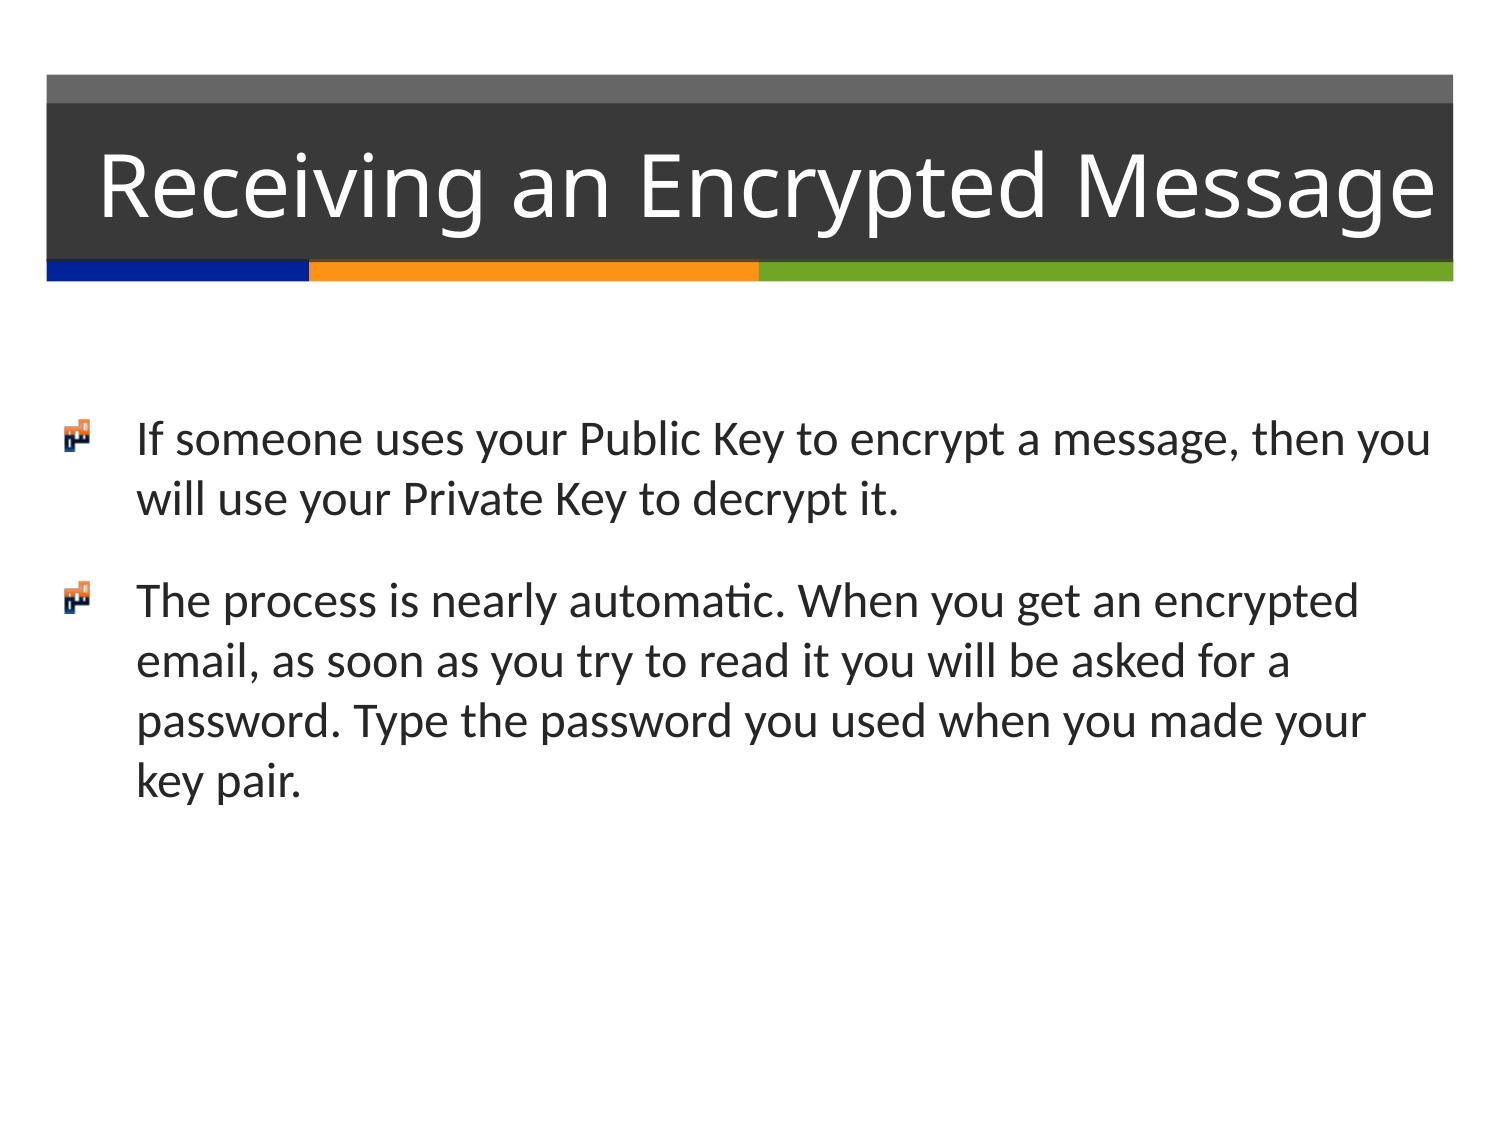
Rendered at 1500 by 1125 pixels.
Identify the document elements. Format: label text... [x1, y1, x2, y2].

title Receiving an Encrypted Message [46, 103, 1454, 263]
picture [61, 581, 94, 614]
picture [61, 419, 94, 452]
list If someone uses your Public Key to encrypt a message, then you will use your Private Key to decrypt it. The process is nearly automatic. When you get an encrypted email, as soon as you try to read it you will be asked for a password. Type the password you used when you made your key pair. [46, 398, 1454, 857]
